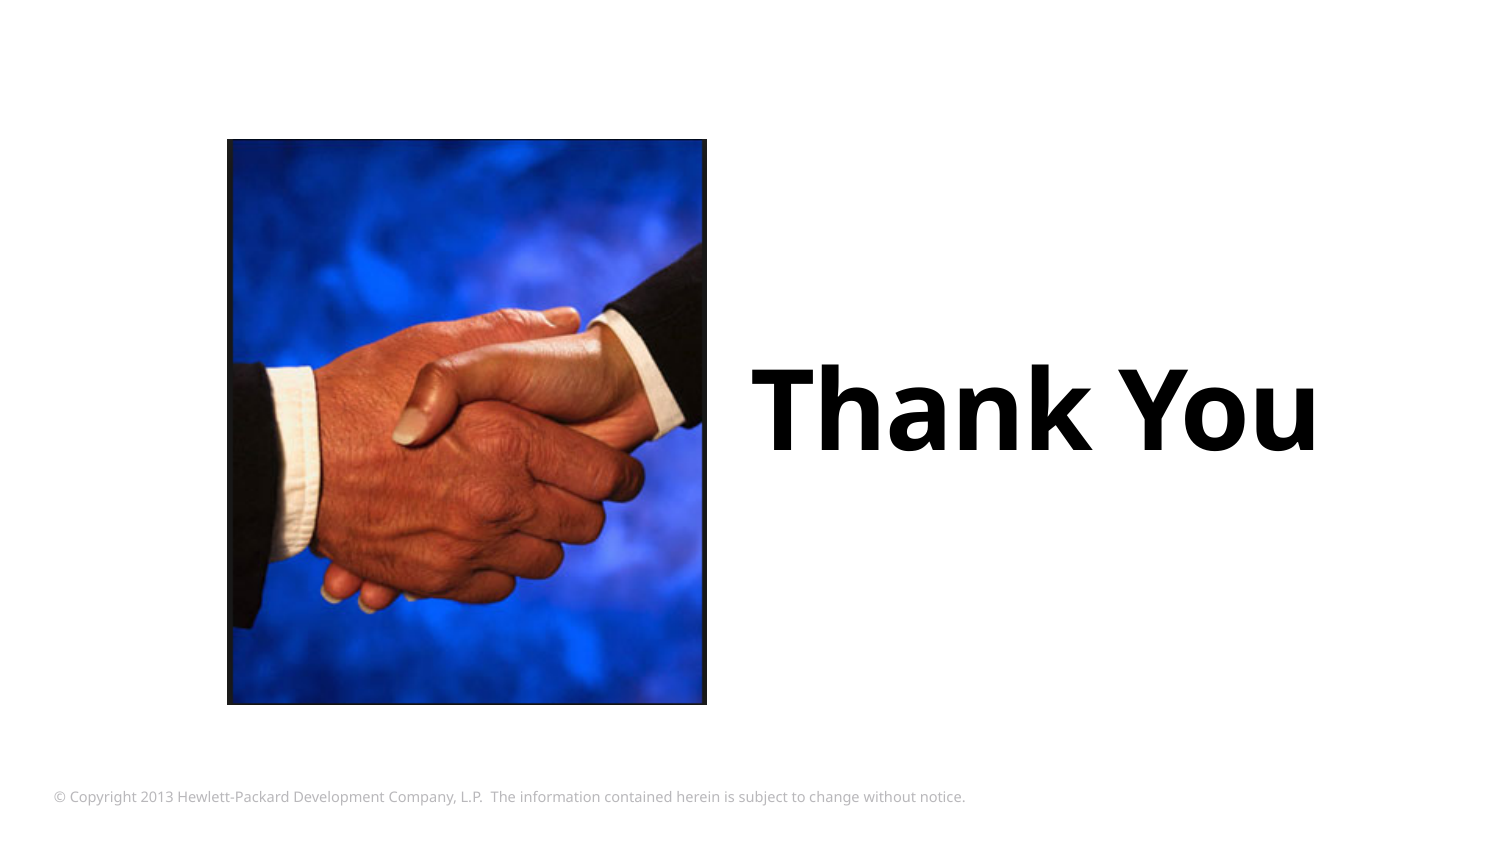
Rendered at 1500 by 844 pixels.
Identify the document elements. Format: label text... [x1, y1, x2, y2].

picture [226, 138, 707, 705]
title Thank You [750, 353, 1500, 683]
